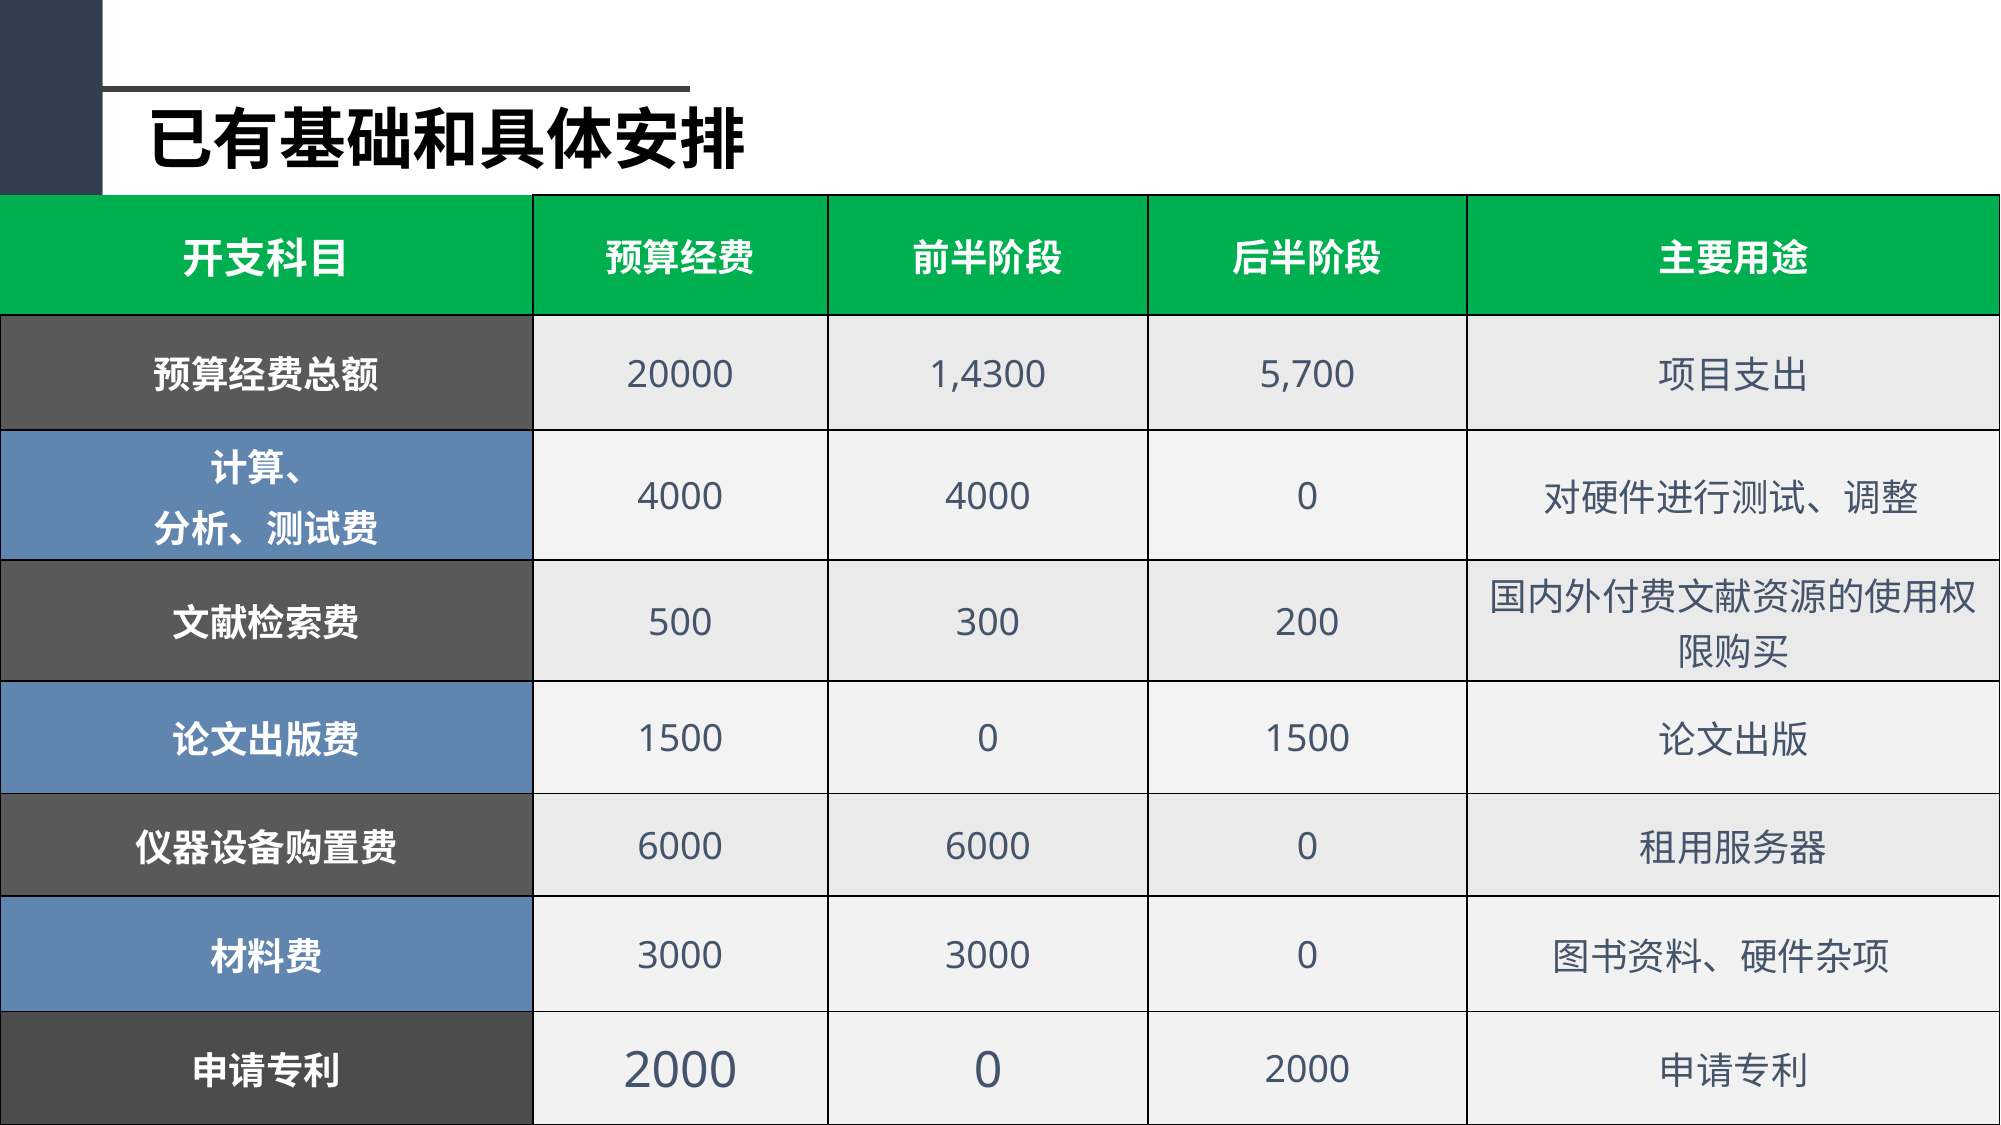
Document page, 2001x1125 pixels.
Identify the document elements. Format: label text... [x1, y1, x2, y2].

table_cell 6000 [534, 794, 827, 895]
text_box 已有基础和具体安排 [131, 89, 797, 184]
table_cell 2000 [1149, 1012, 1466, 1124]
table_cell 0 [1149, 897, 1466, 1011]
table_cell 1500 [534, 682, 827, 793]
table_cell 3000 [534, 897, 827, 1011]
table_cell 论文出版 [1468, 682, 1999, 793]
table_cell 申请专利 [1468, 1012, 1999, 1124]
table_cell 500 [534, 561, 827, 680]
table_header 预算经费 [534, 196, 827, 314]
table_cell 4000 [829, 431, 1147, 559]
table_cell 文献检索费 [1, 561, 532, 680]
table_cell 预算经费总额 [1, 316, 532, 429]
table_cell 20000 [534, 316, 827, 429]
table_cell 国内外付费文献资源的使用权限购买 [1468, 561, 1999, 680]
table_cell 材料费 [1, 897, 532, 1011]
table_cell 租用服务器 [1468, 794, 1999, 895]
table_cell 申请专利 [1, 1012, 532, 1124]
table_cell 1,4300 [829, 316, 1147, 429]
table_cell 2000 [534, 1012, 827, 1124]
table_cell 1500 [1149, 682, 1466, 793]
table_cell 4000 [534, 431, 827, 559]
table_cell 200 [1149, 561, 1466, 680]
table_header 前半阶段 [829, 196, 1147, 314]
table_cell 计算、 分析、测试费 [1, 431, 532, 559]
table_header 开支科目 [0, 195, 532, 314]
text_box [0, 0, 103, 195]
table_cell 仪器设备购置费 [1, 794, 532, 895]
table_header 主要用途 [1468, 196, 1999, 314]
table_cell 0 [829, 682, 1147, 793]
table_header 后半阶段 [1149, 196, 1466, 314]
table_cell 0 [1149, 431, 1466, 559]
table_cell 项目支出 [1468, 316, 1999, 429]
table_cell 6000 [829, 794, 1147, 895]
table_cell 图书资料、硬件杂项 [1468, 897, 1999, 1011]
table_cell 300 [829, 561, 1147, 680]
table_cell 0 [829, 1012, 1147, 1124]
table_cell 0 [1149, 794, 1466, 895]
table_cell 论文出版费 [1, 682, 532, 793]
table_cell 对硬件进行测试、调整 [1468, 431, 1999, 559]
table_cell 3000 [829, 897, 1147, 1011]
table_cell 5,700 [1149, 316, 1466, 429]
